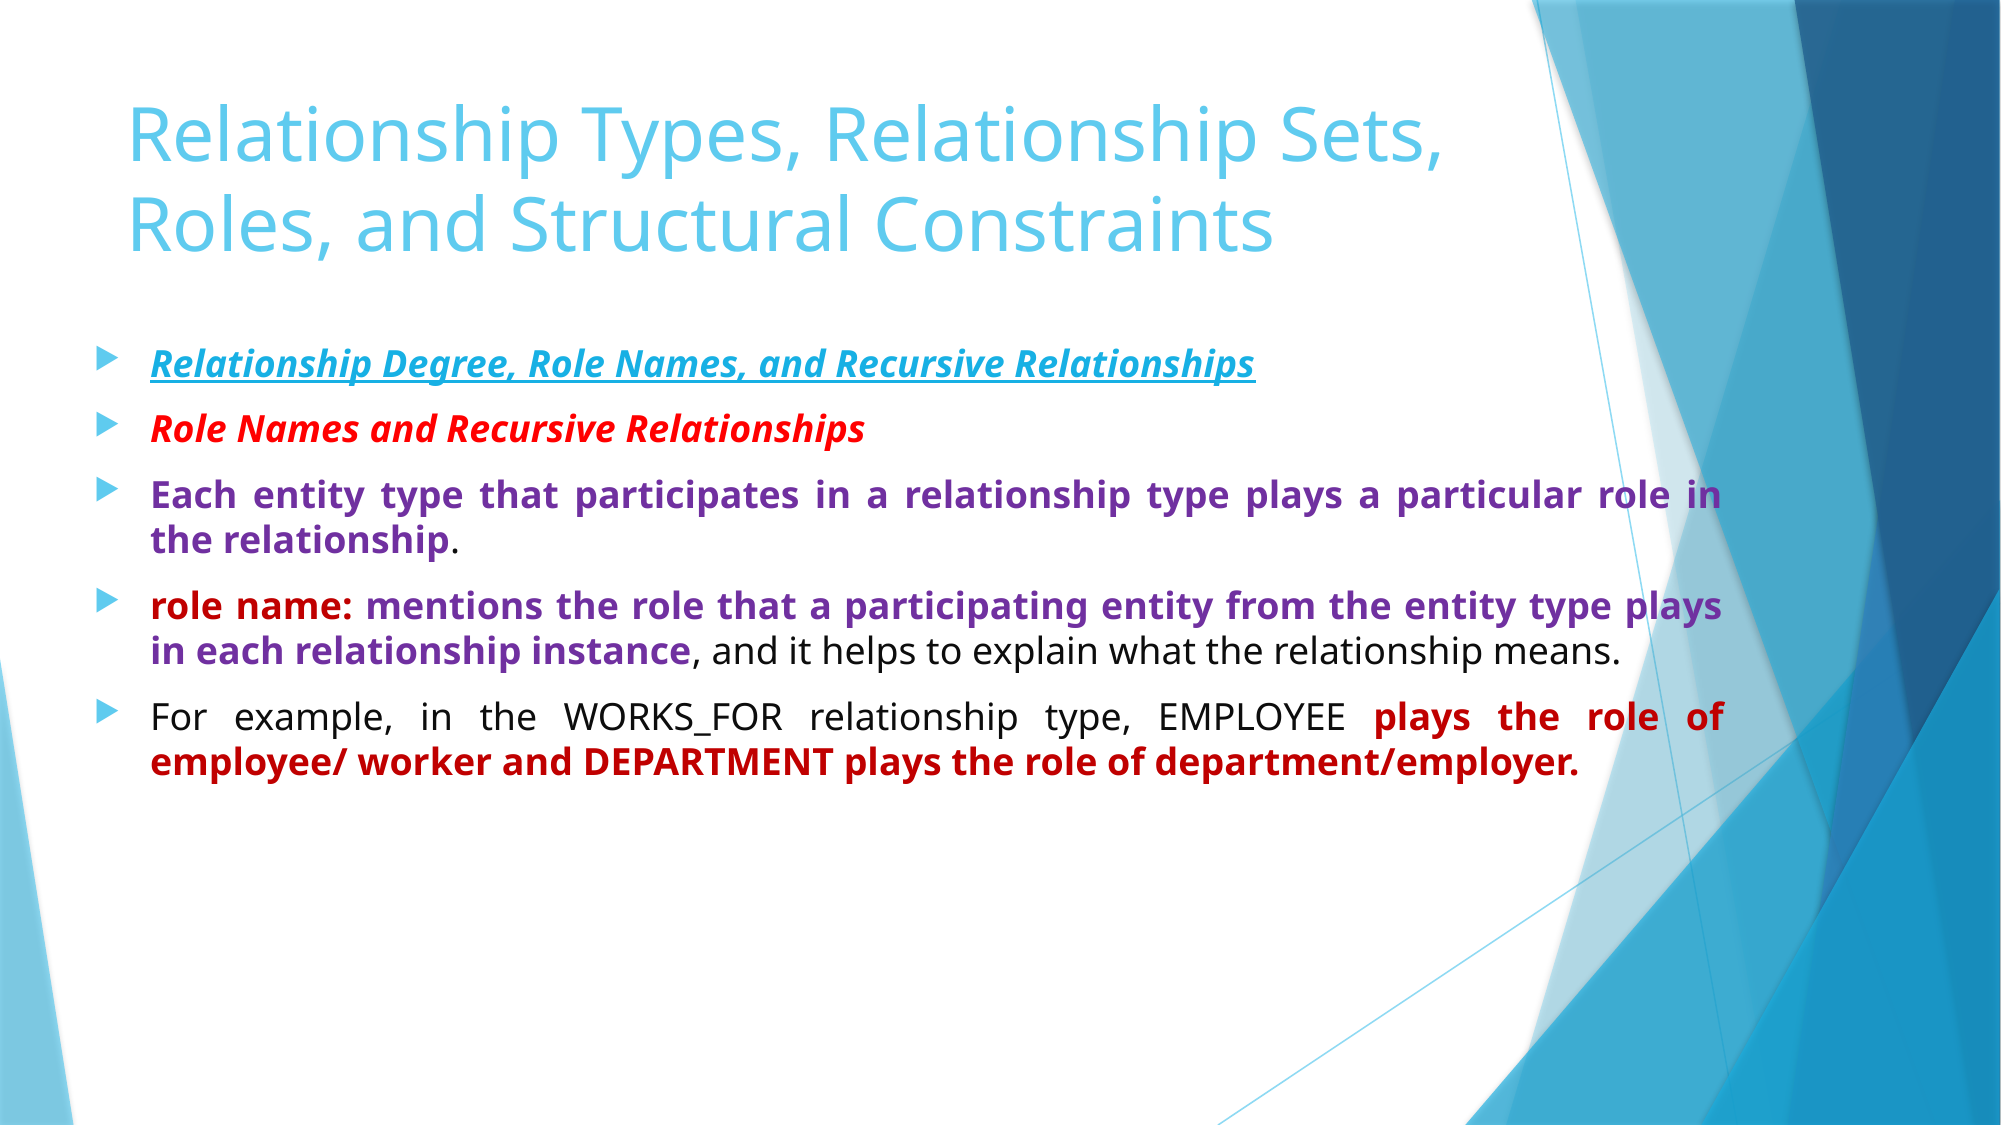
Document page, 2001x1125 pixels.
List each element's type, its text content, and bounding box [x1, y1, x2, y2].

list Relationship Degree, Role Names, and Recursive Relationships Role Names and Recursive Relationships Each entity type that participates in a relationship type plays a particular role in the relationship. role name: mentions the role that a participating entity from the entity type plays in each relationship instance, and it helps to explain what the relationship means. For example, in the WORKS_FOR relationship type, EMPLOYEE plays the role of employee/ worker and DEPARTMENT plays the role of department/employer. [78, 266, 1740, 1069]
title Relationship Types, Relationship Sets, Roles, and Structural Constraints [111, 79, 1522, 266]
